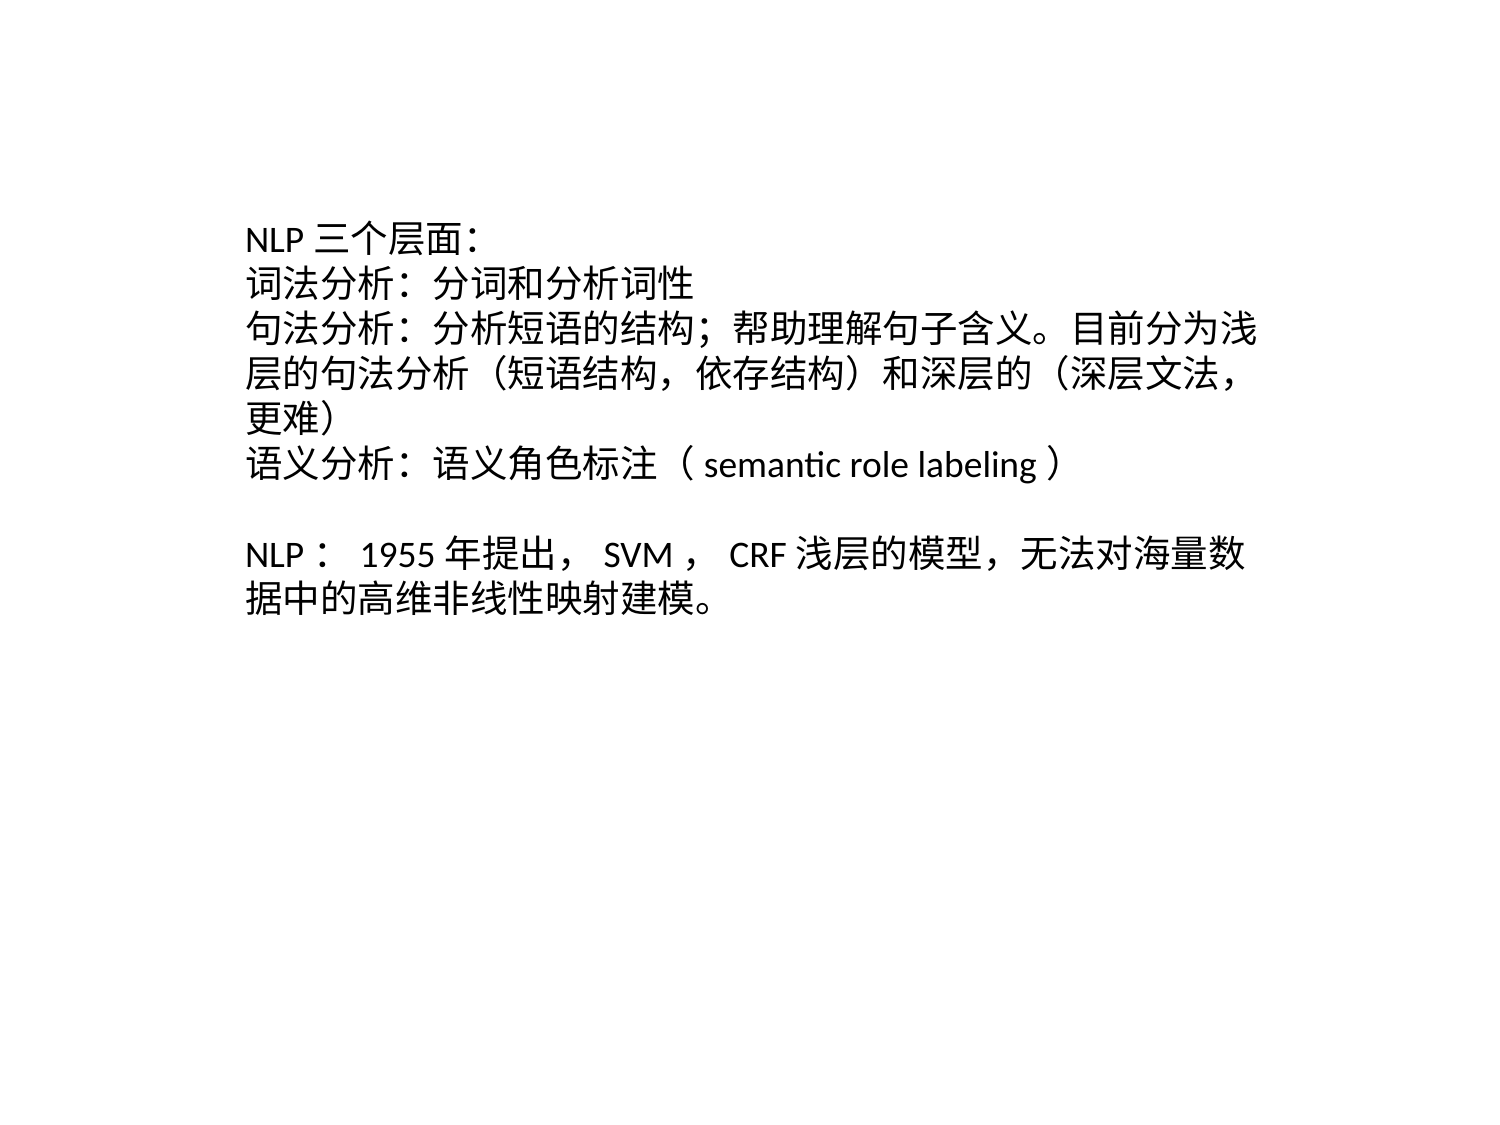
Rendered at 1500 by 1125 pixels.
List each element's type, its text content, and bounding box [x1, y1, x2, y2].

text_box NLP三个层面： 词法分析：分词和分析词性 句法分析：分析短语的结构；帮助理解句子含义。目前分为浅层的句法分析（短语结构，依存结构）和深层的（深层文法，更难） 语义分析：语义角色标注（semantic role labeling） NLP：1955年提出，SVM，CRF浅层的模型，无法对海量数据中的高维非线性映射建模。 [230, 208, 1282, 628]
